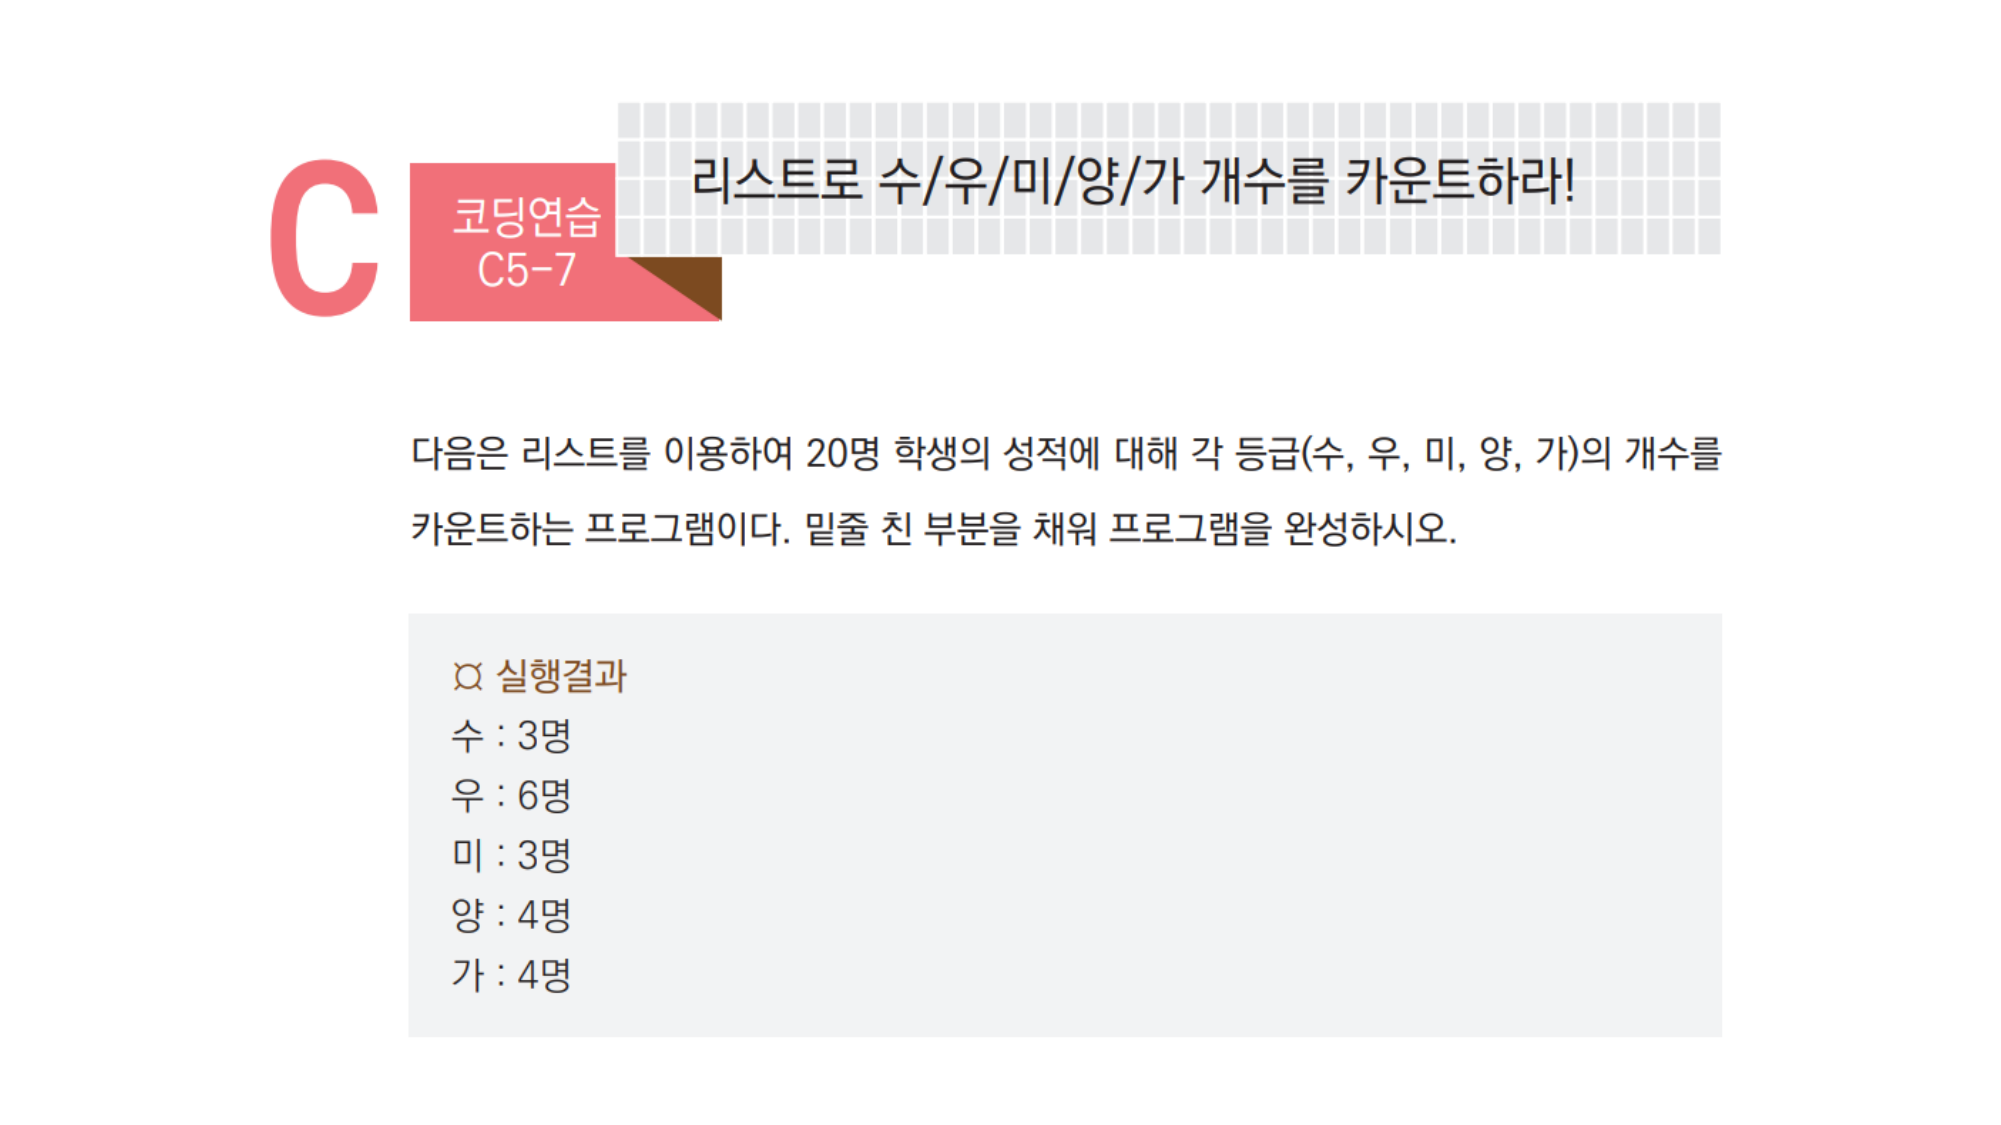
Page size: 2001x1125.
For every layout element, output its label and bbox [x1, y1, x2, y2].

picture [262, 72, 1738, 1053]
